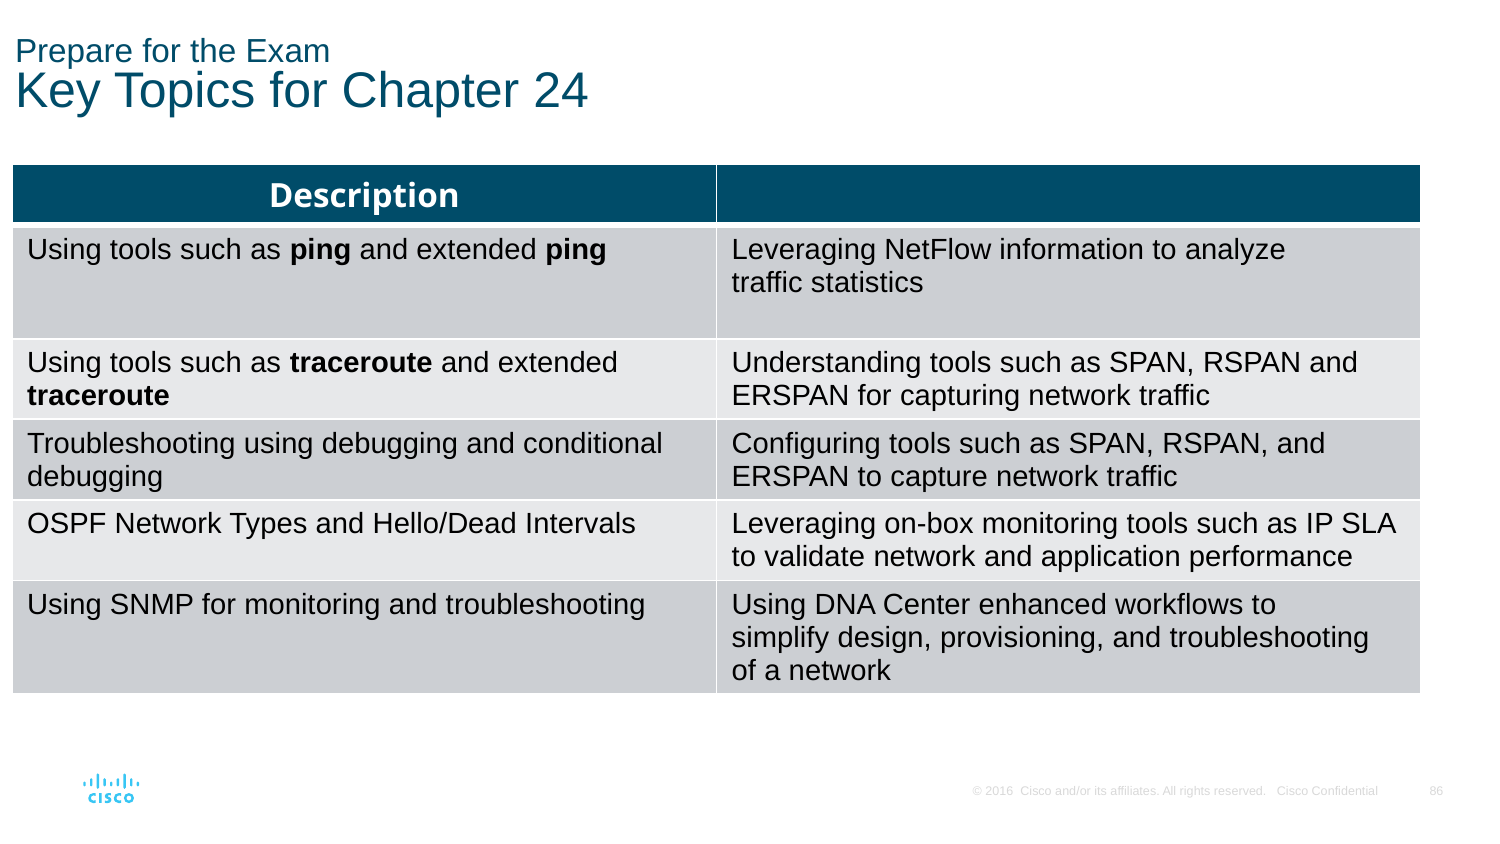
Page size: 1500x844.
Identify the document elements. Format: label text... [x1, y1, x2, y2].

table_cell Using tools such as ping and extended ping [13, 228, 716, 338]
table_cell Using SNMP for monitoring and troubleshooting [13, 581, 716, 693]
table_header [717, 165, 1420, 222]
table_cell Leveraging NetFlow information to analyze traffic statistics [717, 228, 1420, 338]
table_cell Troubleshooting using debugging and conditional debugging [13, 420, 716, 499]
table_cell Understanding tools such as SPAN, RSPAN and ERSPAN for capturing network traffic [717, 340, 1420, 418]
table_header Description [13, 165, 716, 222]
table_cell Using tools such as traceroute and extended traceroute [13, 340, 716, 418]
table_cell OSPF Network Types and Hello/Dead Intervals [13, 501, 716, 580]
table_cell Leveraging on-box monitoring tools such as IP SLA to validate network and application performance [717, 501, 1420, 580]
table_cell Using DNA Center enhanced workflows to simplify design, provisioning, and troubleshooting of a network [717, 581, 1420, 693]
table_cell Configuring tools such as SPAN, RSPAN, and ERSPAN to capture network traffic [717, 420, 1420, 499]
title Prepare for the Exam Key Topics for Chapter 24 [0, 17, 1369, 138]
